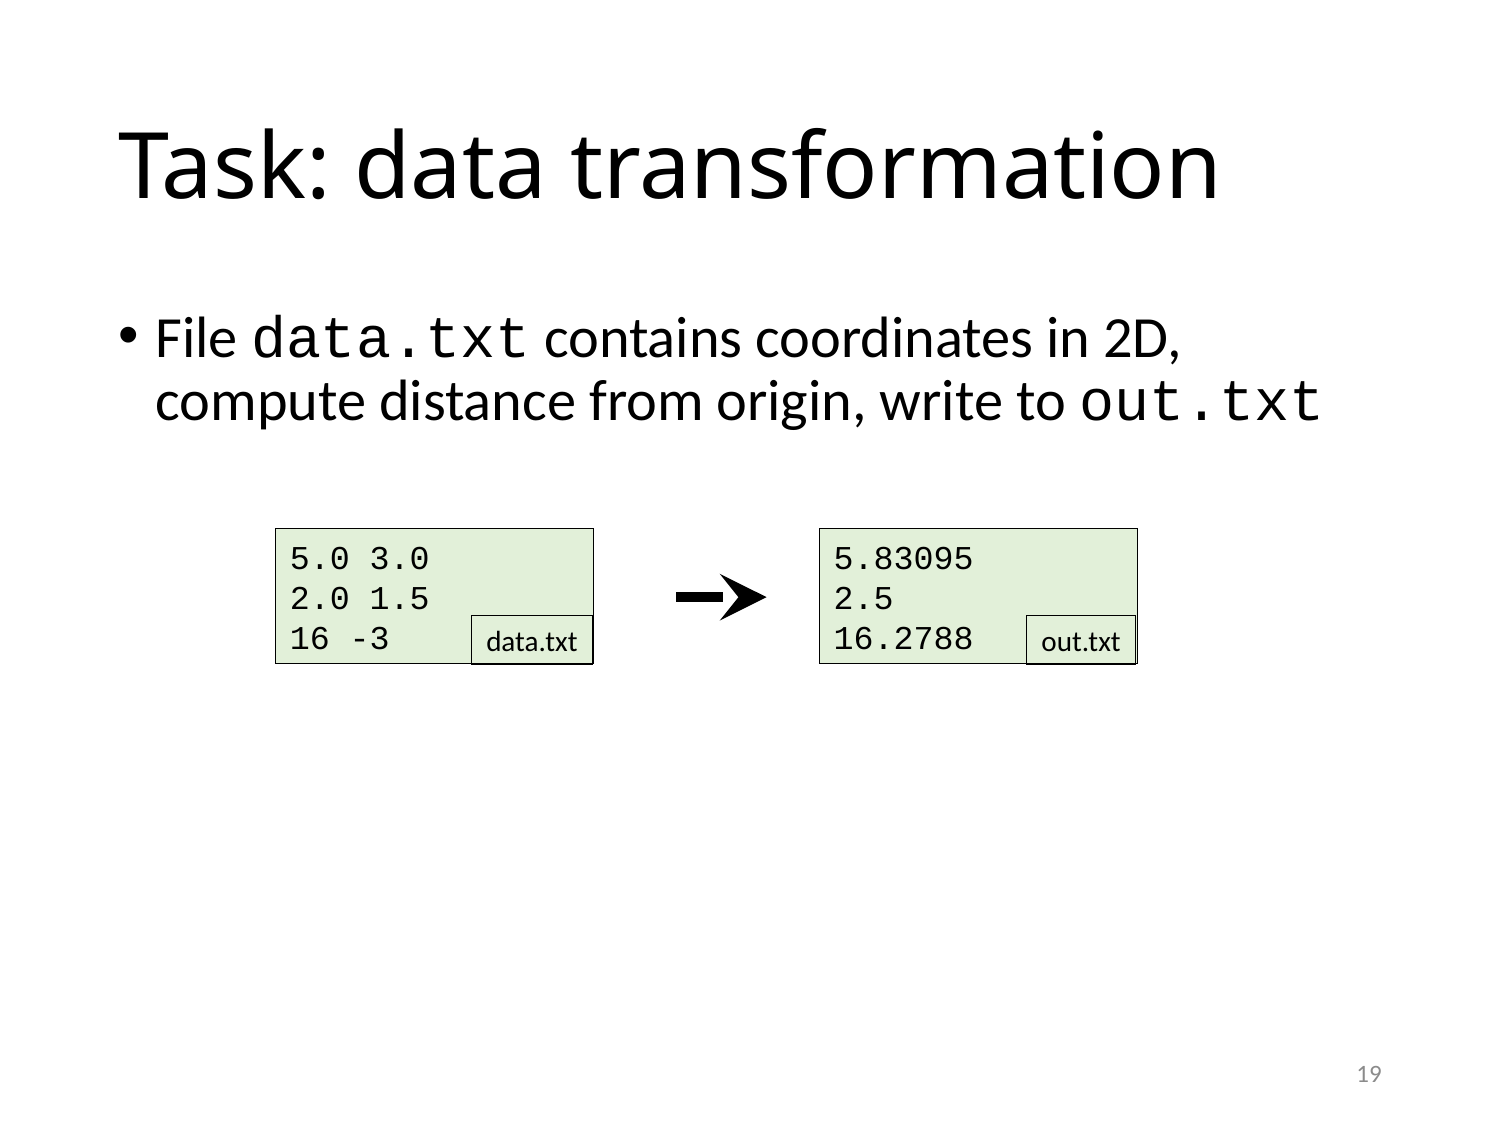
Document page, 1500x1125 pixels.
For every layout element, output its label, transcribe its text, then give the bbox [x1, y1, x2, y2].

list File data.txt contains coordinates in 2D, compute distance from origin, write to out.txt [103, 299, 1397, 1014]
slide_number 19 [1059, 1042, 1397, 1103]
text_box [274, 528, 594, 666]
title Task: data transformation [103, 59, 1397, 278]
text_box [676, 528, 1138, 666]
